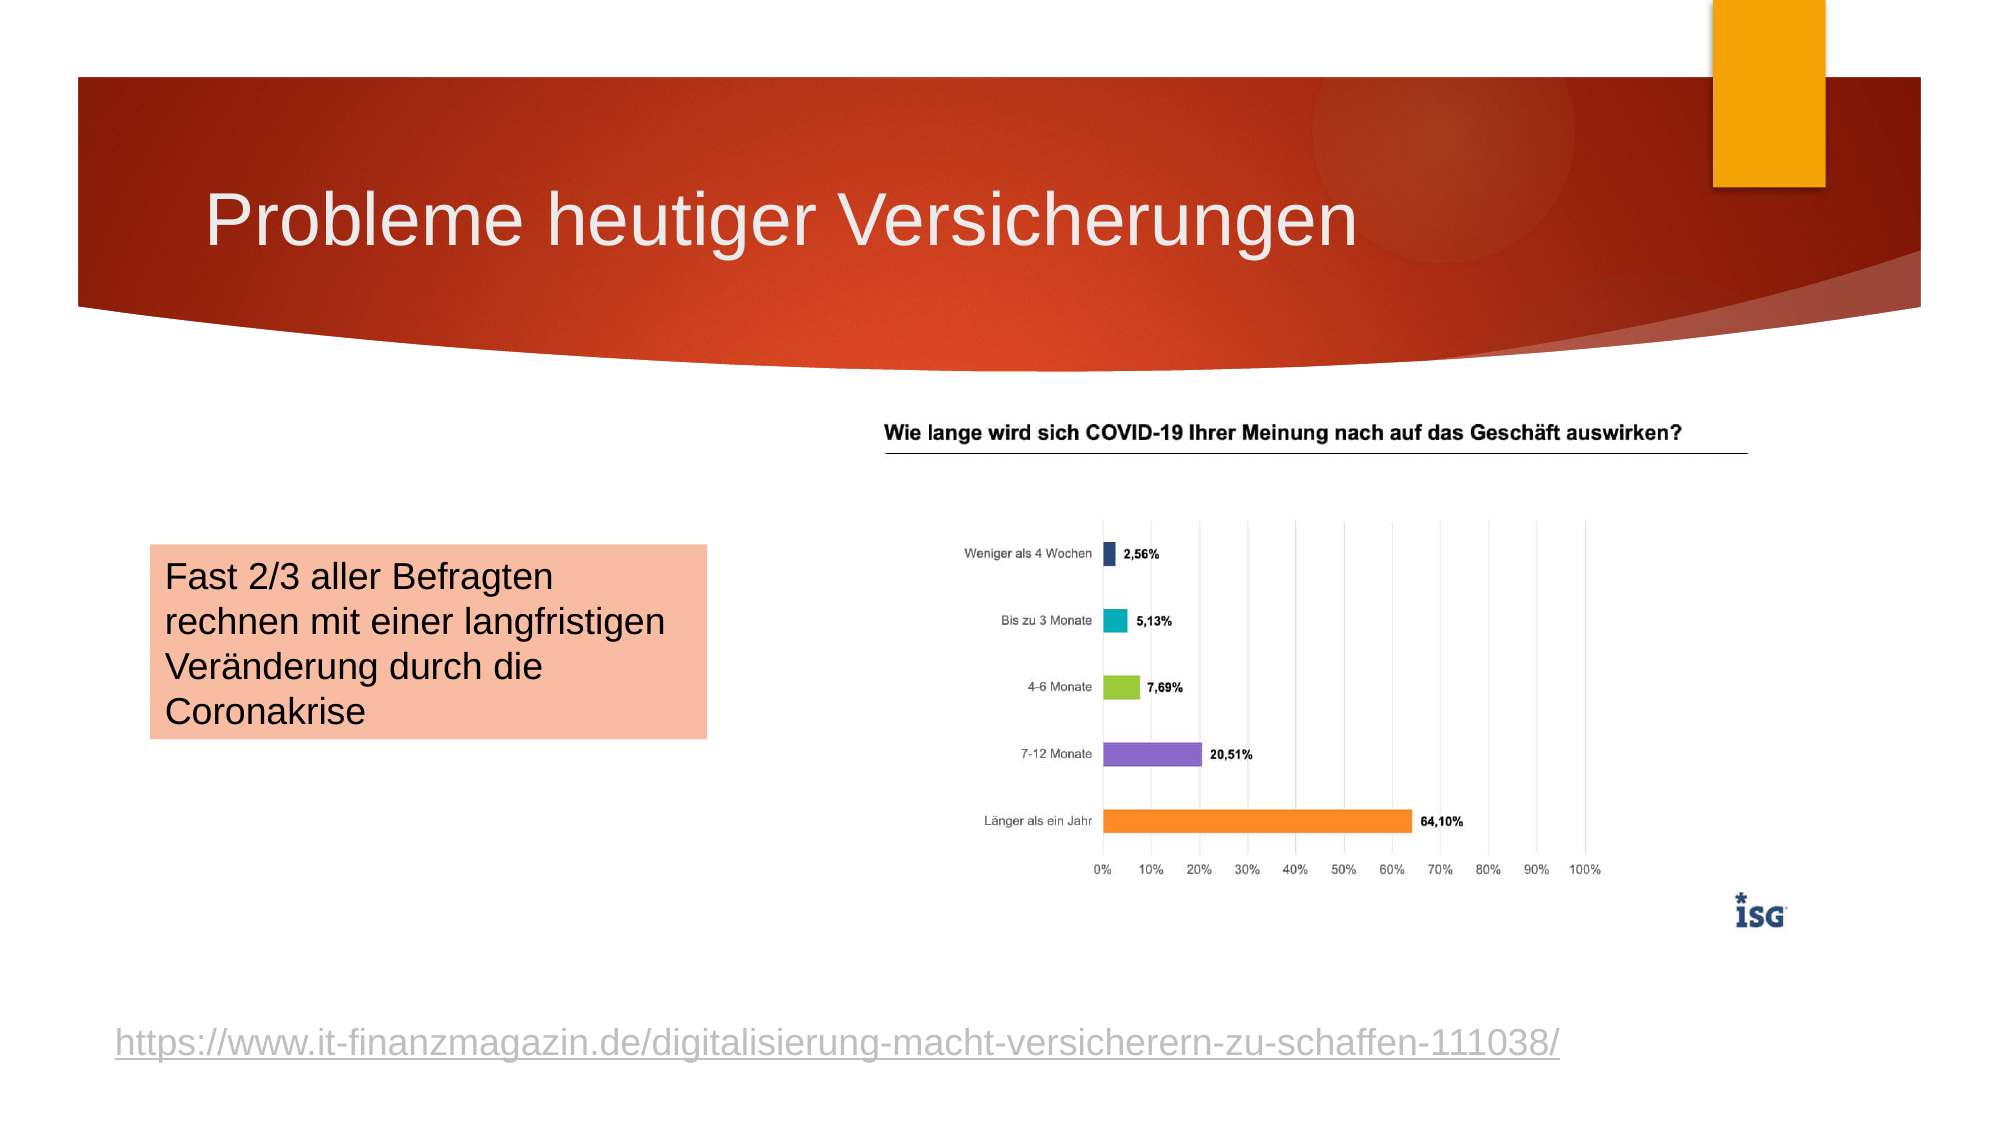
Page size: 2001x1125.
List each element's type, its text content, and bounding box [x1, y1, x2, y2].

text_box https://www.it-finanzmagazin.de/digitalisierung-macht-versicherern-zu-schaffen-111038/ [100, 1010, 1675, 1071]
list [854, 394, 1817, 956]
text_box Fast 2/3 aller Befragten rechnen mit einer langfristigen Veränderung durch die Coronakrise [150, 544, 708, 740]
title Probleme heutiger Versicherungen [189, 155, 1627, 275]
